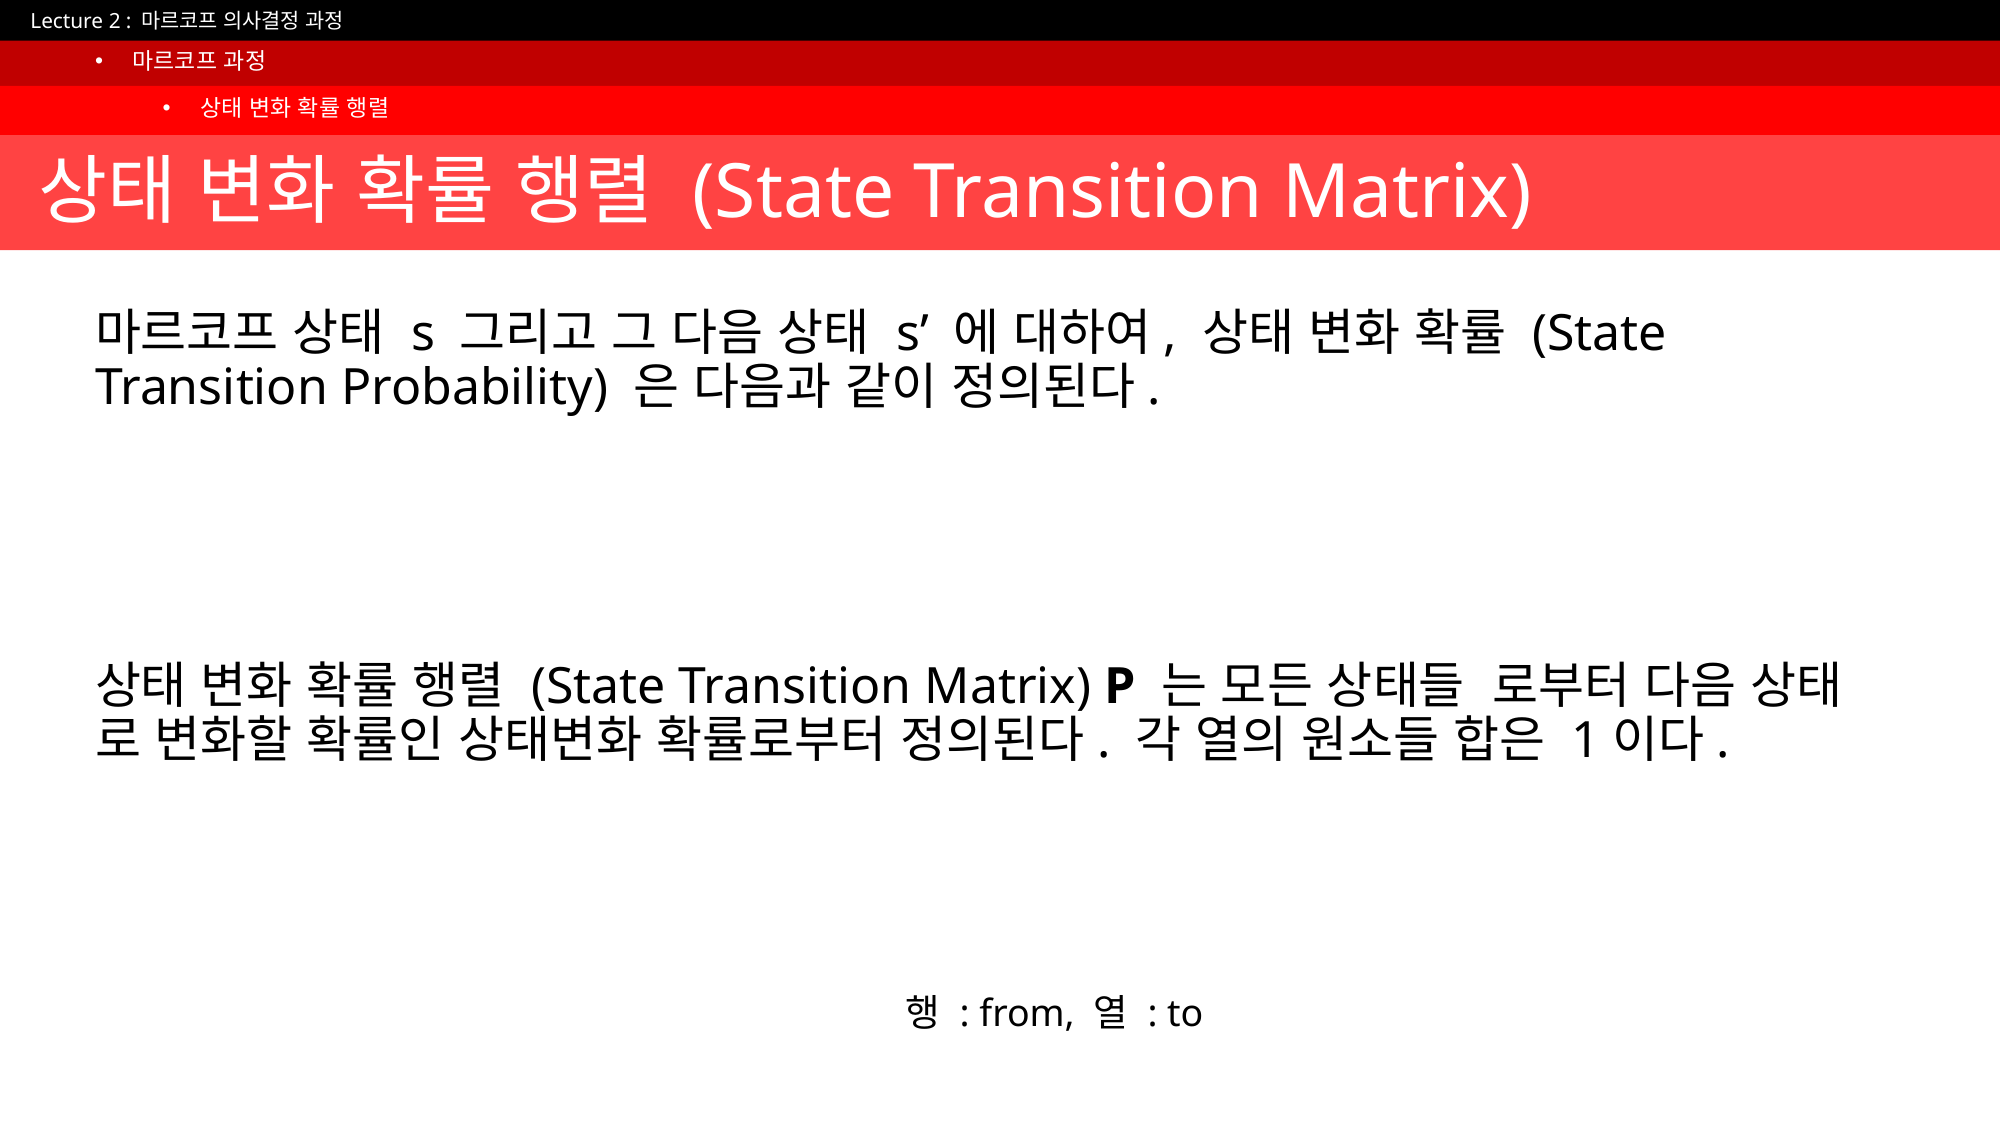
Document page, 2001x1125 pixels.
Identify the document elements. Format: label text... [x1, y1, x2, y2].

title 상태 변화 확률 행렬 (State Transition Matrix) [23, 136, 1982, 251]
list 상태 변화 확률 행렬 [147, 89, 1445, 131]
list 마르코프 과정 [80, 42, 1402, 84]
text_box 행 : from, 열 : to [878, 982, 1241, 1042]
